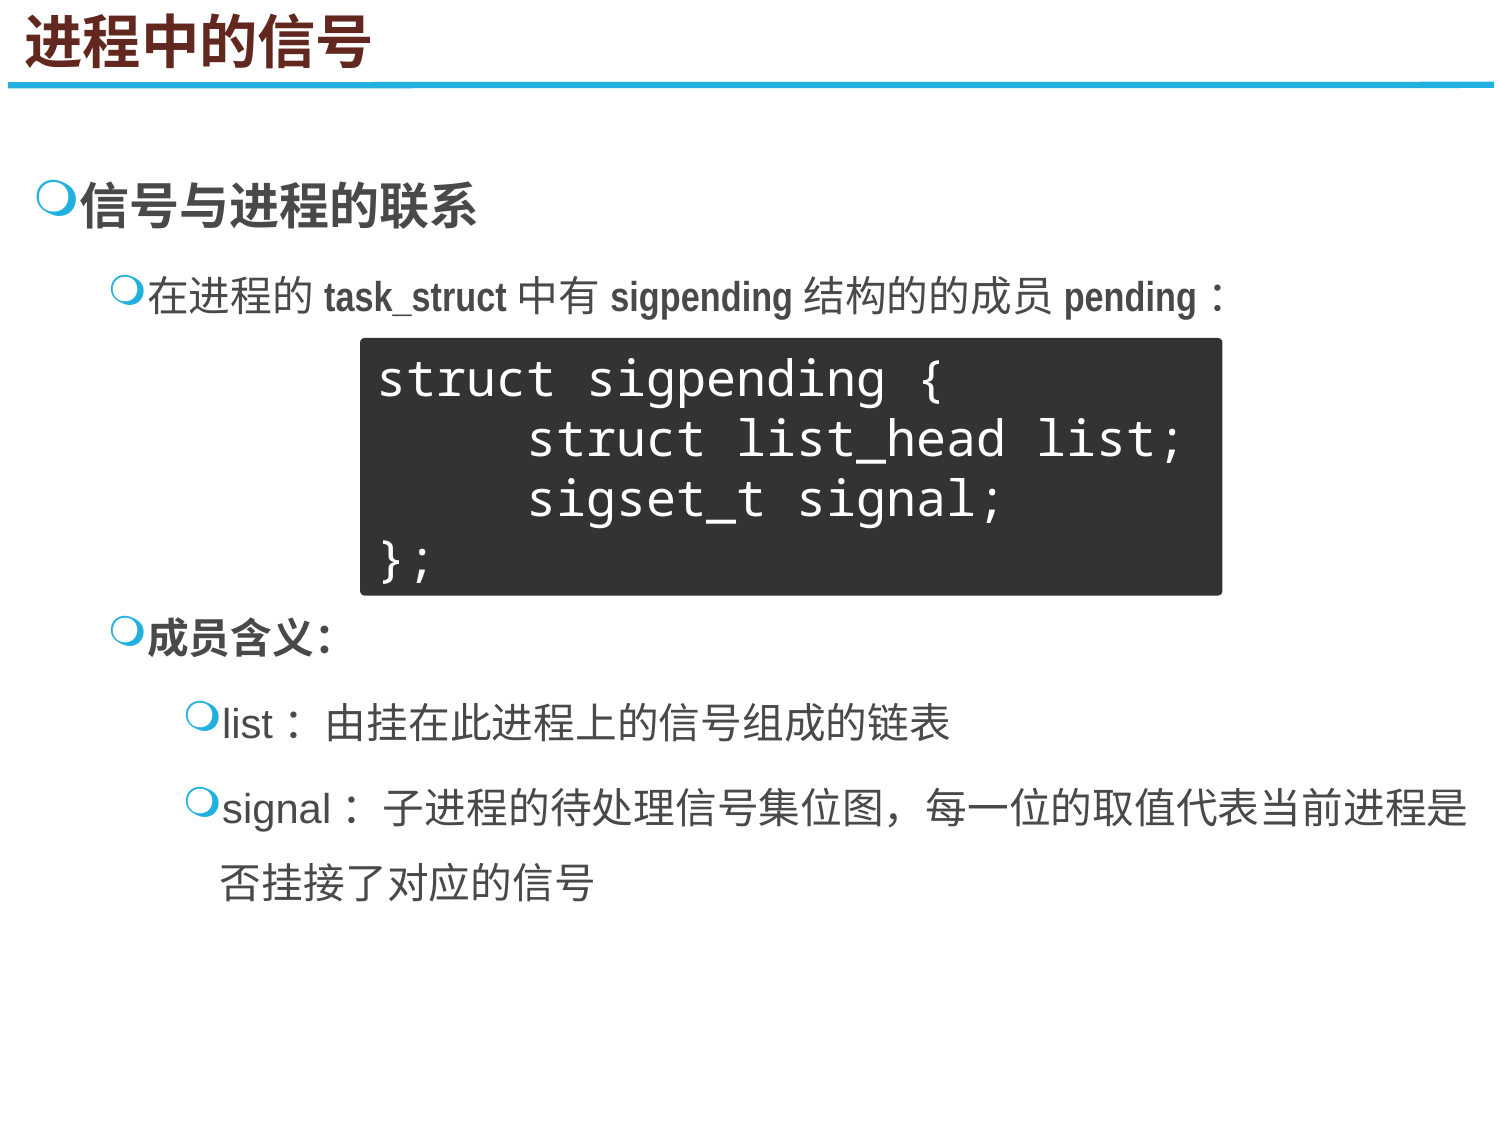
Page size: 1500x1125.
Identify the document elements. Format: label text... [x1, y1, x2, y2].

text_box 信号与进程的联系 在进程的task_struct中有sigpending结构的的成员pending： 成员含义： list：由挂在此进程上的信号组成的链表 signal：子进程的待处理信号集位图，每一位的取值代表当前进程是否挂接了对应的信号 [17, 137, 1500, 1059]
text_box 进程中的信号 [9, 3, 1388, 86]
text_box struct sigpending { struct list_head list; sigset_t signal; }; [360, 337, 1223, 596]
